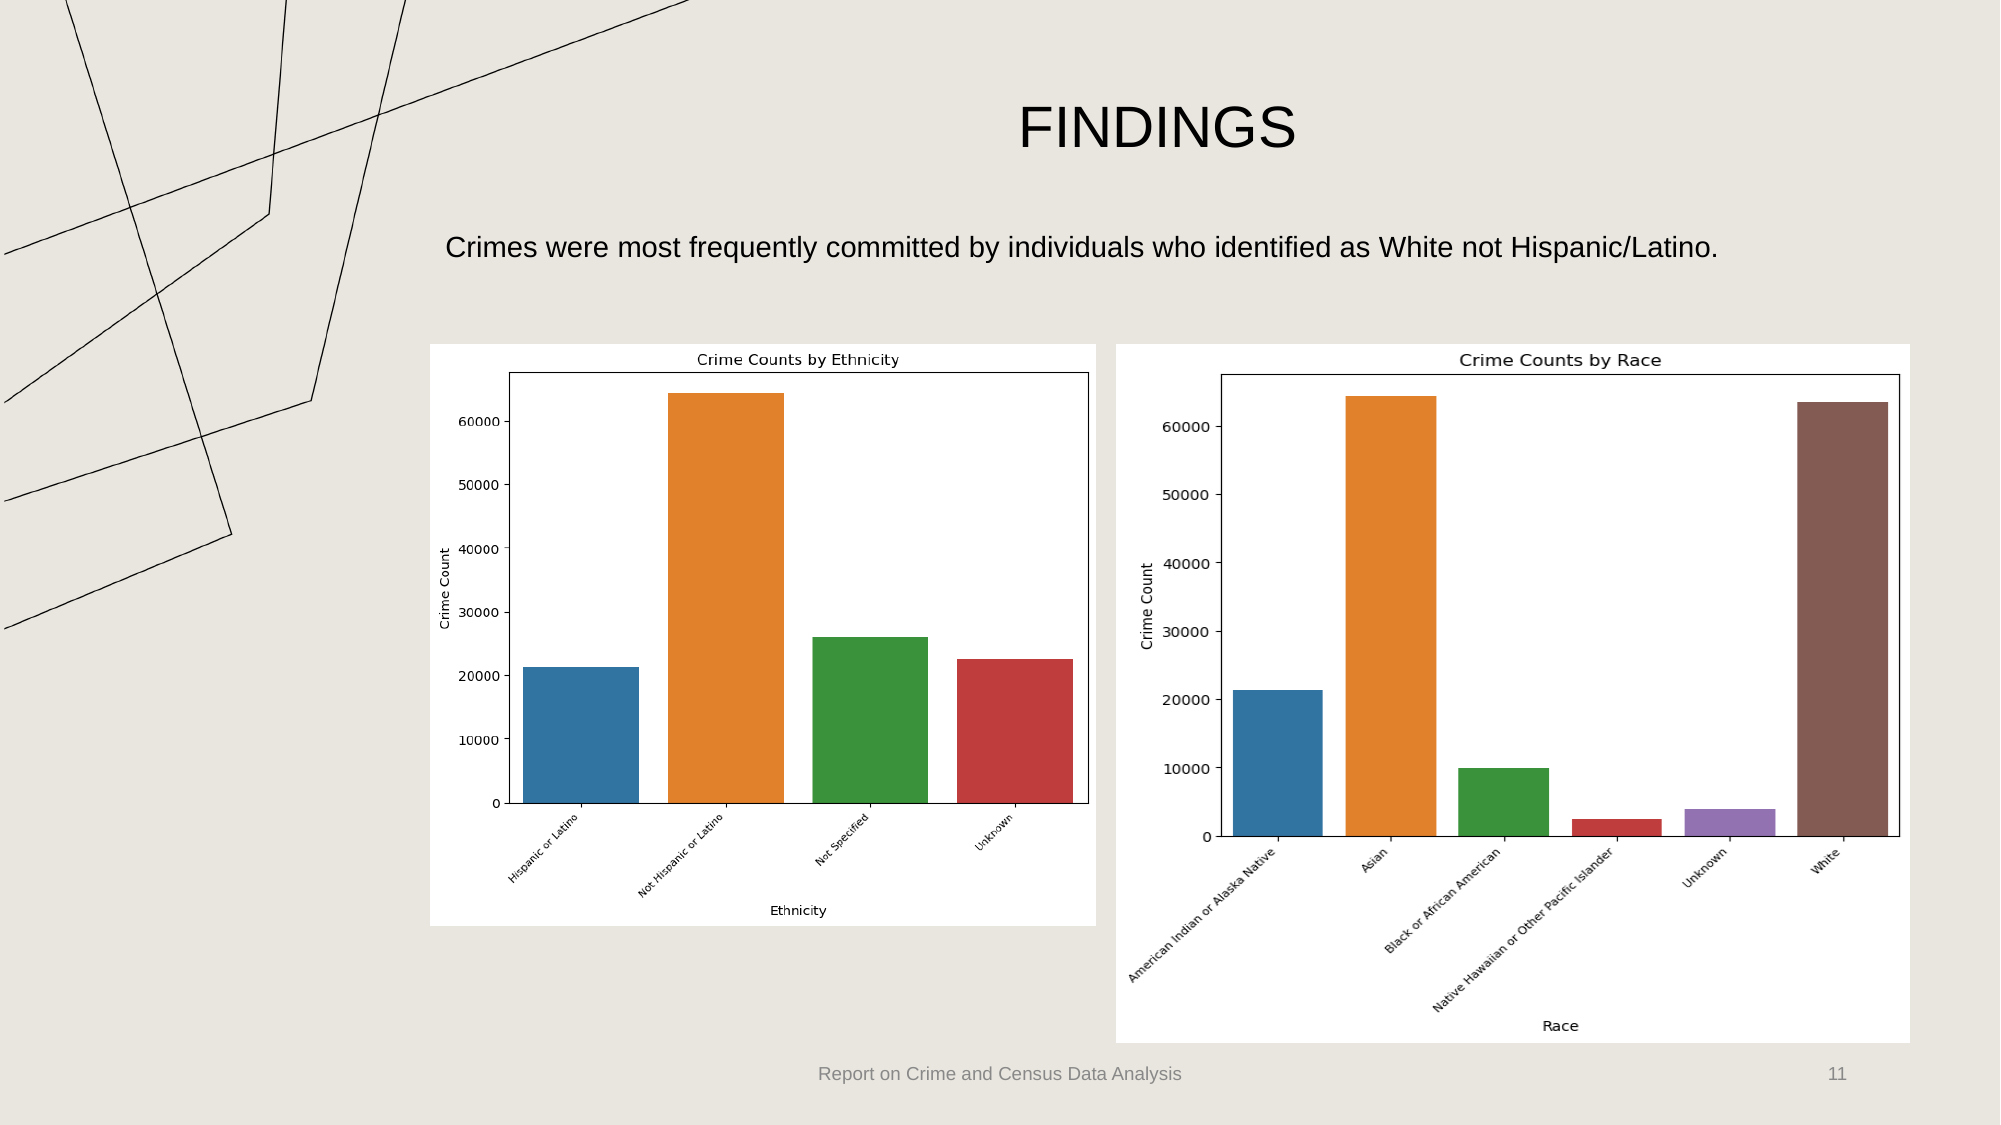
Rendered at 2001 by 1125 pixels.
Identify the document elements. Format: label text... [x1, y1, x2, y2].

picture [4, 0, 1096, 927]
slide_number ‹#› [1412, 1052, 1863, 1103]
footer Report on Crime and Census Data Analysis [662, 1042, 1338, 1103]
title FINDINGS [1003, 19, 2000, 238]
picture [1116, 344, 1910, 1043]
text_box Crimes were most frequently committed by individuals who identified as White not Hispanic/Latino. [430, 213, 1934, 279]
